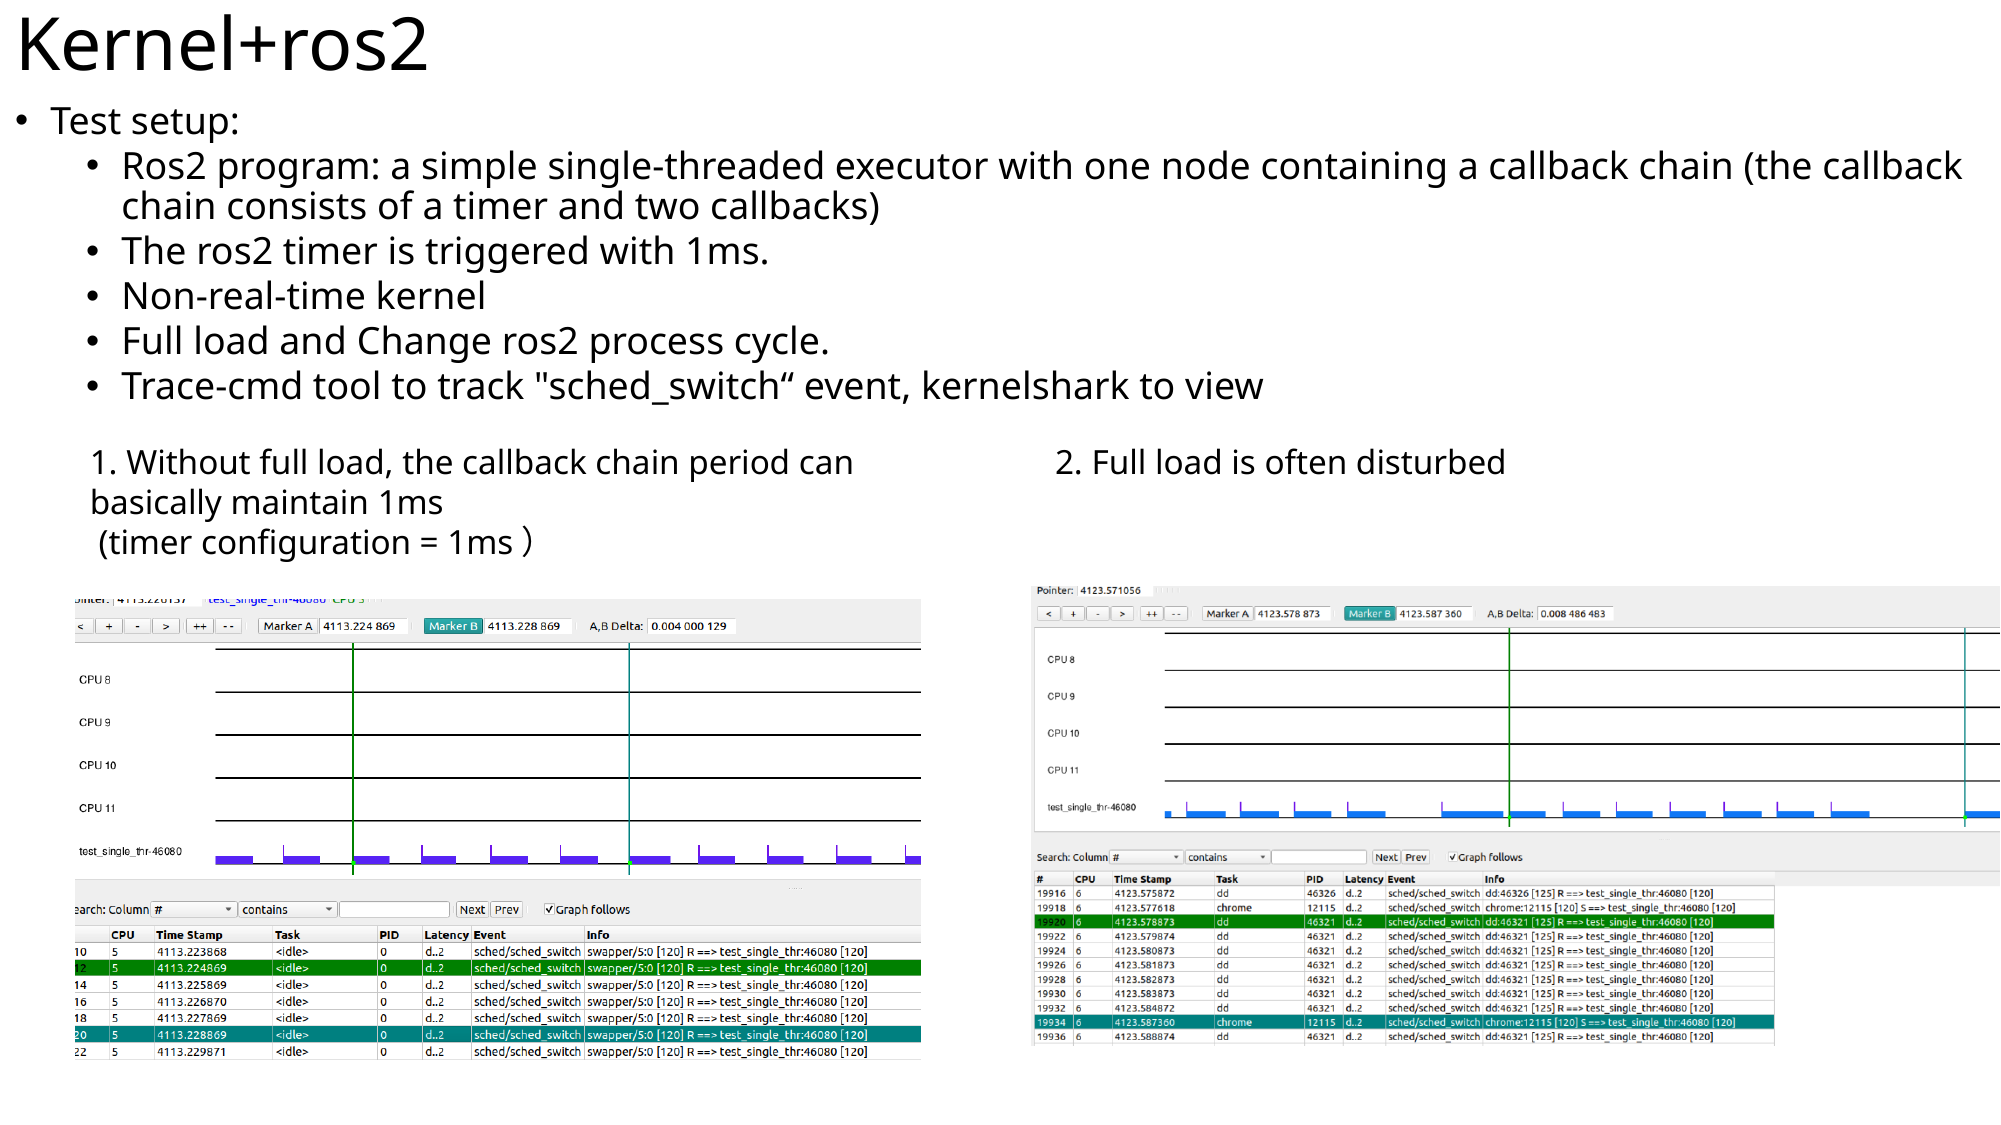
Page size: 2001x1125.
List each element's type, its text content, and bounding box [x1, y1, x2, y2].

list Test setup: Ros2 program: a simple single-threaded executor with one node containing a callback chain (the callback chain consists of a timer and two callbacks) The ros2 timer is triggered with 1ms. Non-real-time kernel Full load and Change ros2 process cycle. Trace-cmd tool to track "sched_switch“ event, kernelshark to view [0, 94, 2000, 417]
text_box 2. Full load is often disturbed [1031, 434, 1868, 489]
text_box 1. Without full load, the callback chain period can basically maintain 1ms (timer configuration = 1ms） [0, 434, 1005, 609]
picture [75, 599, 921, 1060]
picture [1031, 586, 2000, 1046]
title Kernel+ros2 [0, 0, 1725, 94]
